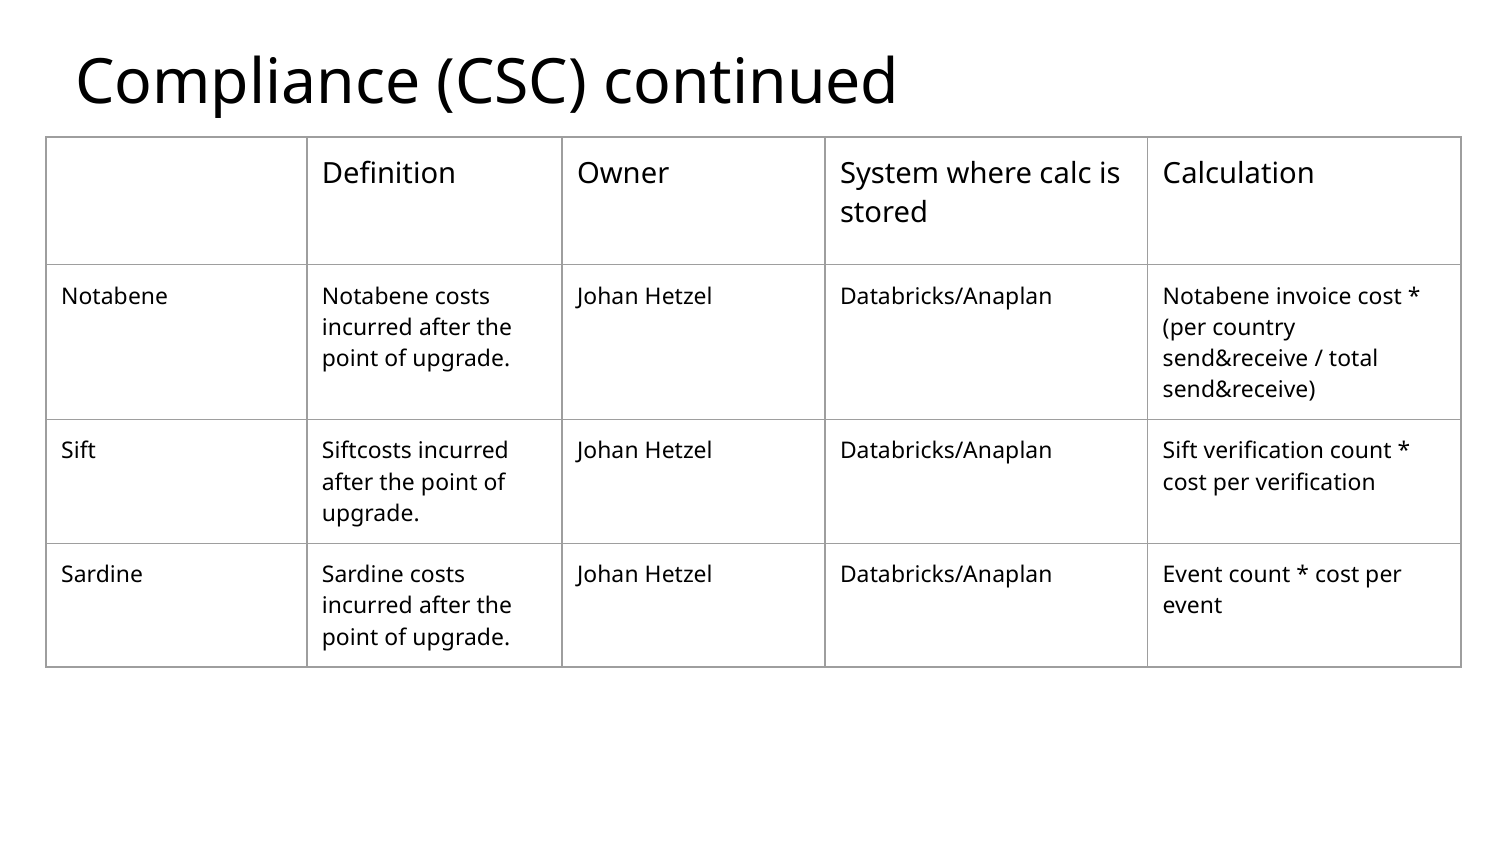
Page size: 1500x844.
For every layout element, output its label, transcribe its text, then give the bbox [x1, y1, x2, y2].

table_header Owner [563, 138, 824, 264]
table_header Calculation [1148, 138, 1460, 264]
table_header Definition [308, 138, 561, 264]
table_cell Siftcosts incurred after the point of upgrade. [308, 420, 561, 543]
table_header System where calc is stored [826, 138, 1147, 264]
table_cell Databricks/Anaplan [826, 420, 1147, 543]
table_cell Johan Hetzel [563, 420, 824, 543]
table_cell Databricks/Anaplan [826, 265, 1147, 419]
table_cell Sardine costs incurred after the point of upgrade. [308, 544, 561, 666]
table_cell Event count * cost per event [1148, 544, 1460, 666]
table_cell Notabene [47, 265, 306, 419]
table_cell Notabene costs incurred after the point of upgrade. [308, 265, 561, 419]
table_header [47, 138, 306, 264]
table_cell Johan Hetzel [563, 265, 824, 419]
table_cell Sardine [47, 544, 306, 666]
table_cell Johan Hetzel [563, 544, 824, 666]
text_box Compliance (CSC) continued [60, 26, 1438, 130]
table_cell Sift verification count * cost per verification [1148, 420, 1460, 543]
table_cell Sift [47, 420, 306, 543]
table_cell Notabene invoice cost * (per country send&receive / total send&receive) [1148, 265, 1460, 419]
table_cell Databricks/Anaplan [826, 544, 1147, 666]
